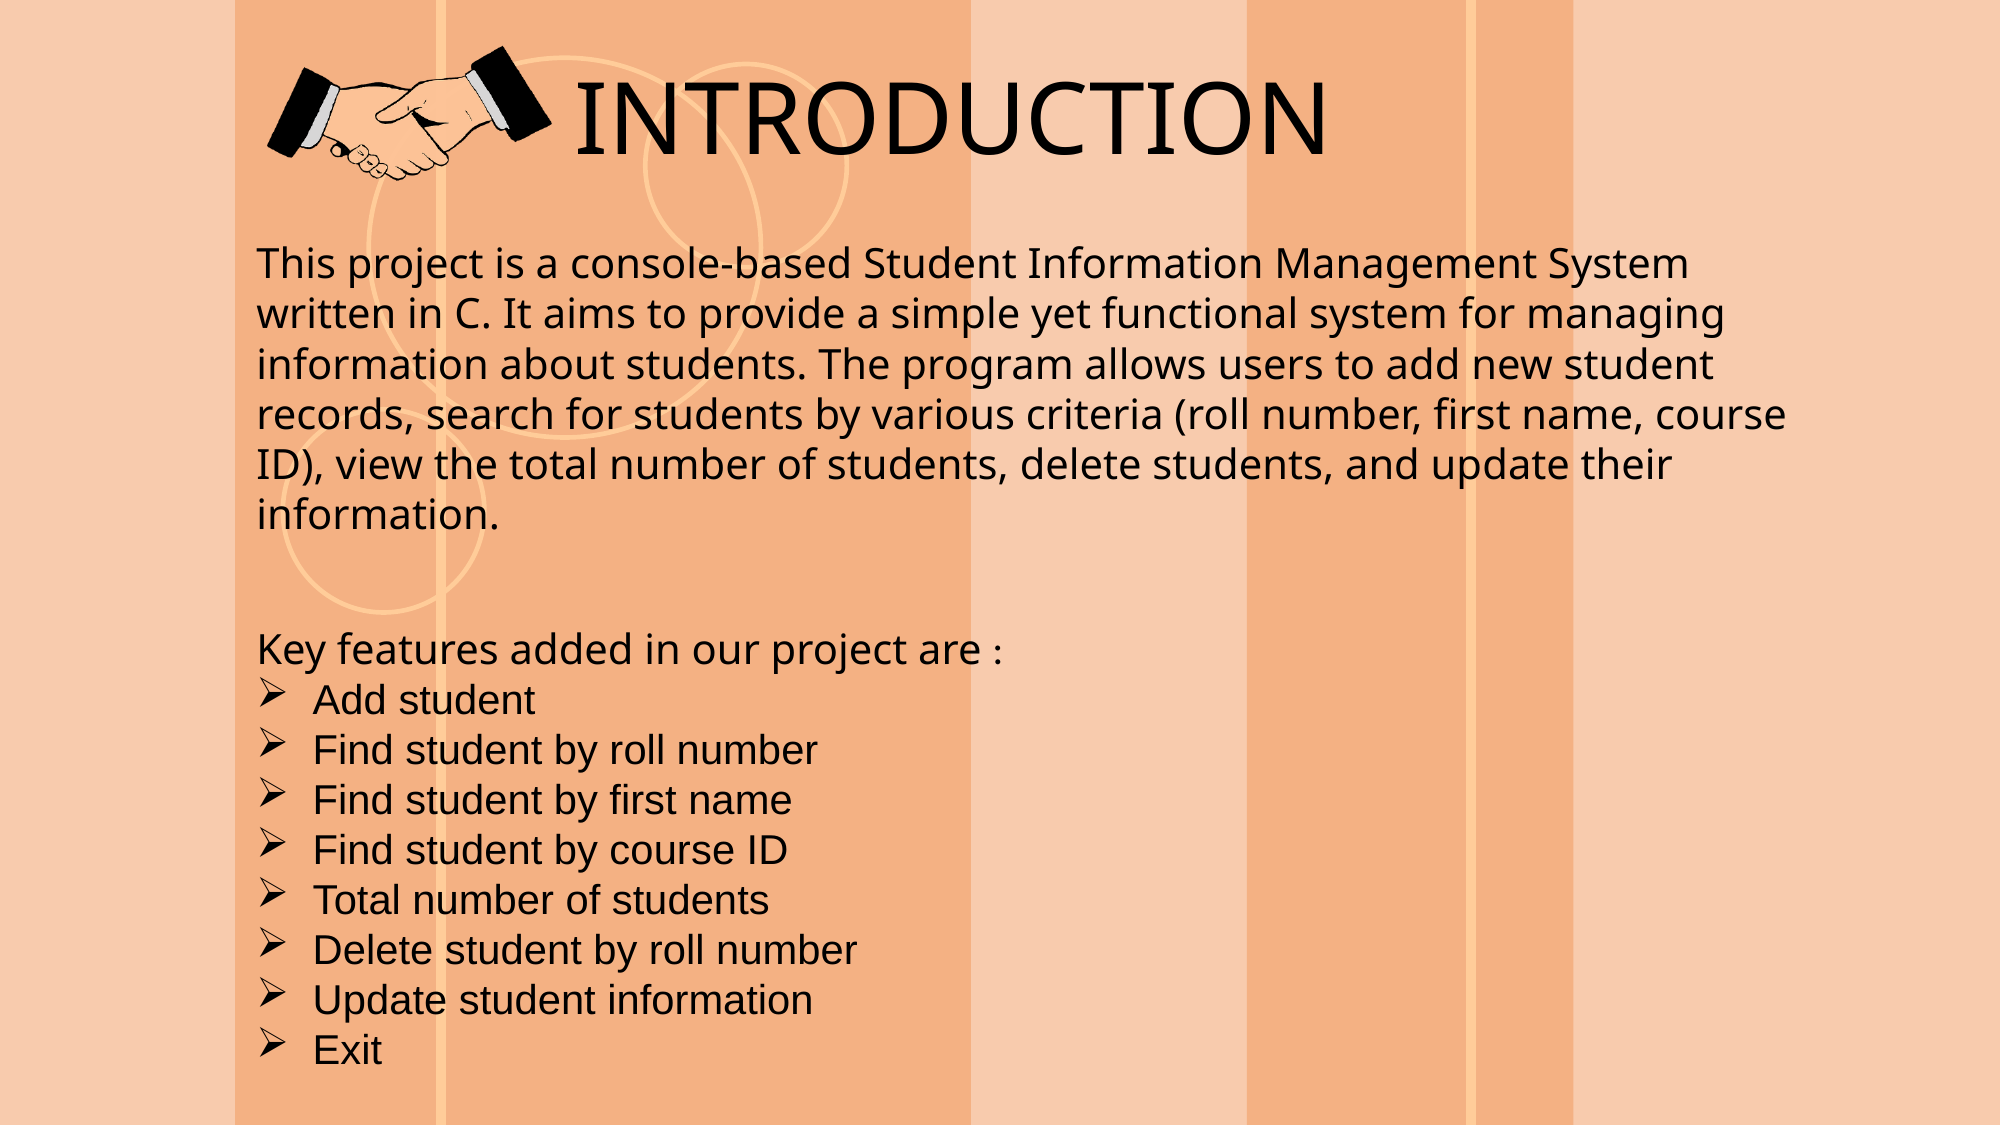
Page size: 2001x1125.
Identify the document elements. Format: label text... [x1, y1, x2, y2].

text_box Key features added in our project are : Add student Find student by roll number Find student by first name Find student by course ID Total number of students Delete student by roll number Update student information Exit [241, 615, 1680, 1080]
text_box This project is a console-based Student Information Management System written in C. It aims to provide a simple yet functional system for managing information about students. The program allows users to add new student records, search for students by various criteria (roll number, first name, course ID), view the total number of students, delete students, and update their information. [241, 229, 1830, 545]
picture [259, 0, 560, 260]
text_box INTRODUCTION [560, 46, 1422, 182]
